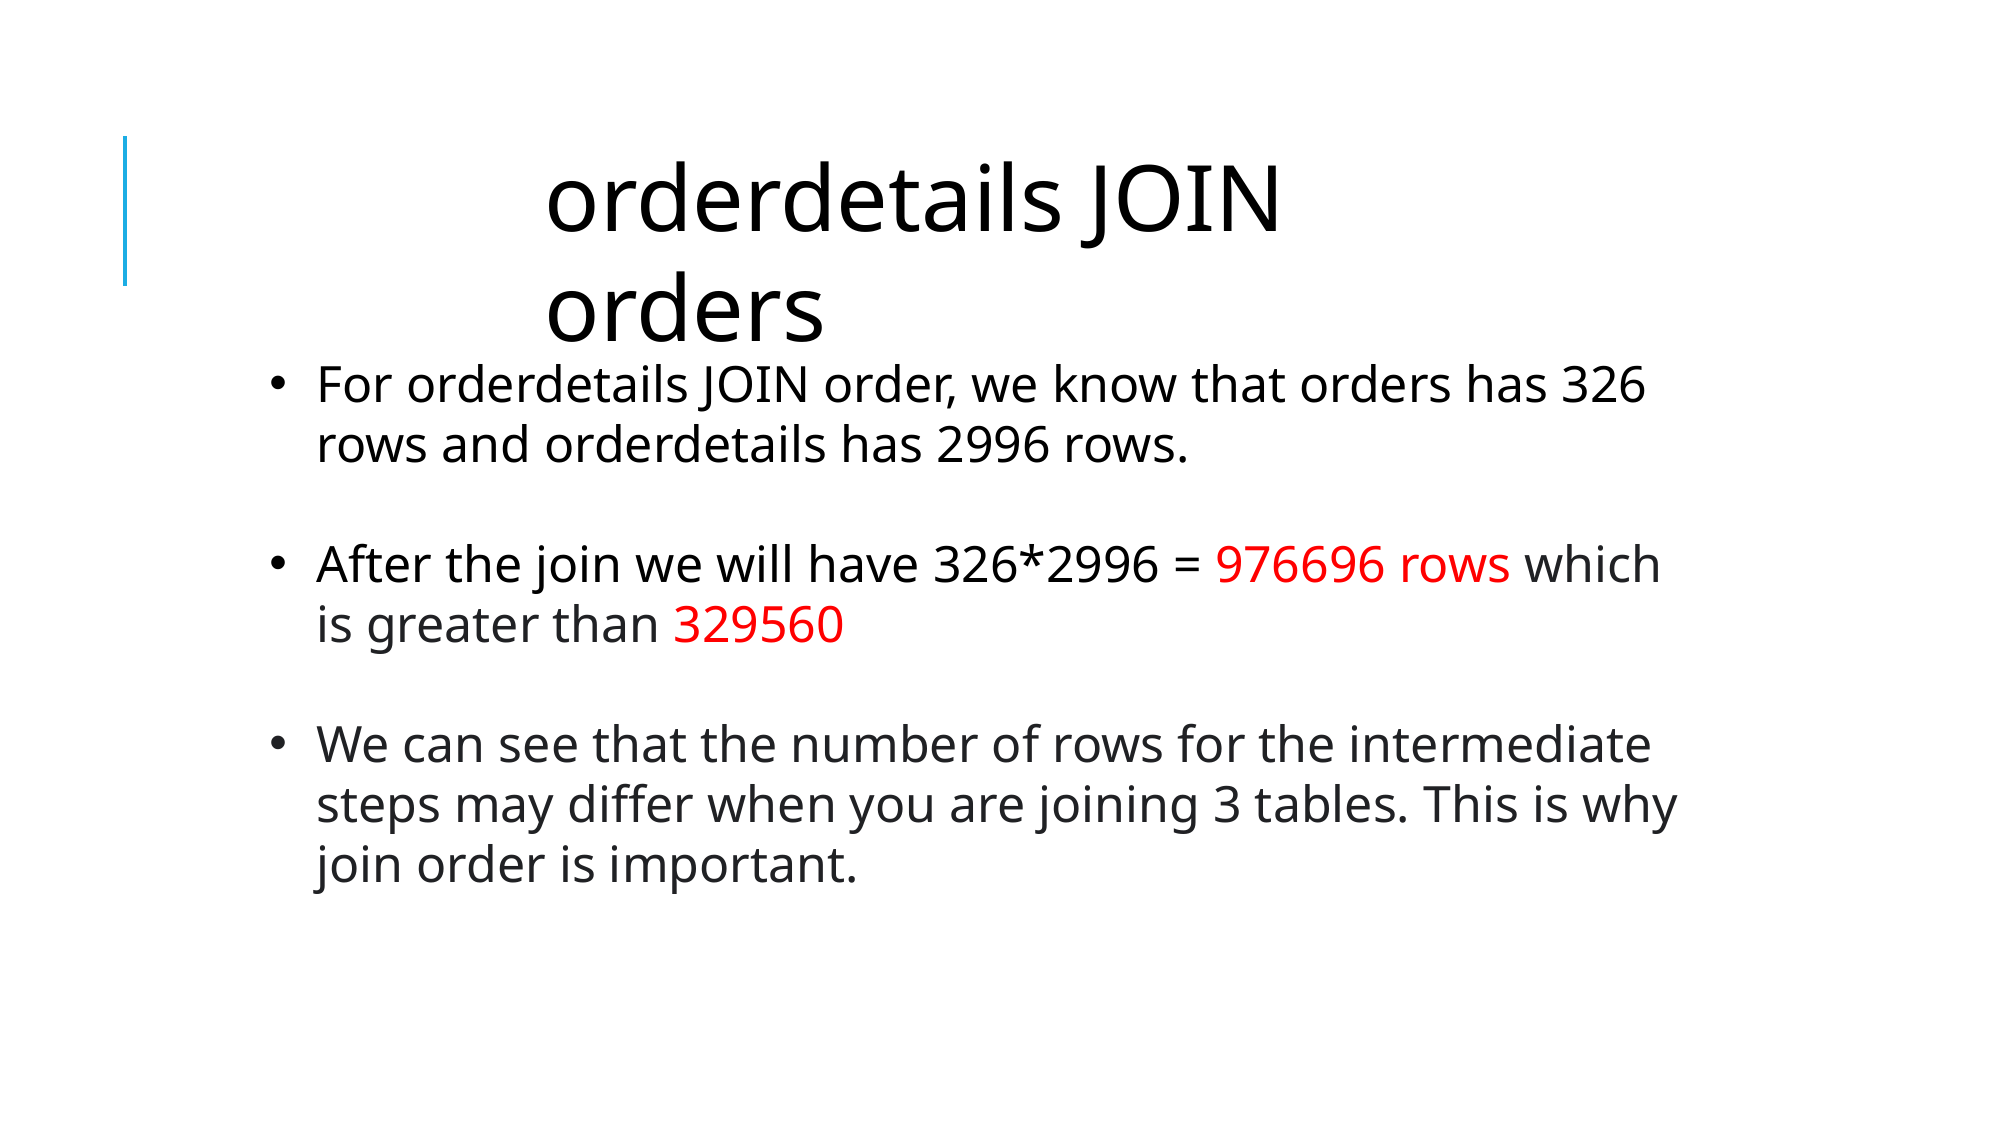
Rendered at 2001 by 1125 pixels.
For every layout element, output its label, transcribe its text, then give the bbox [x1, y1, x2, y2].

text_box For orderdetails JOIN order, we know that orders has 326 rows and orderdetails has 2996 rows. After the join we will have 326*2996 = 976696 rows which is greater than 329560 We can see that the number of rows for the intermediate steps may differ when you are joining 3 tables. This is why join order is important. [254, 345, 1721, 1021]
text_box orderdetails JOIN orders [530, 132, 1497, 345]
